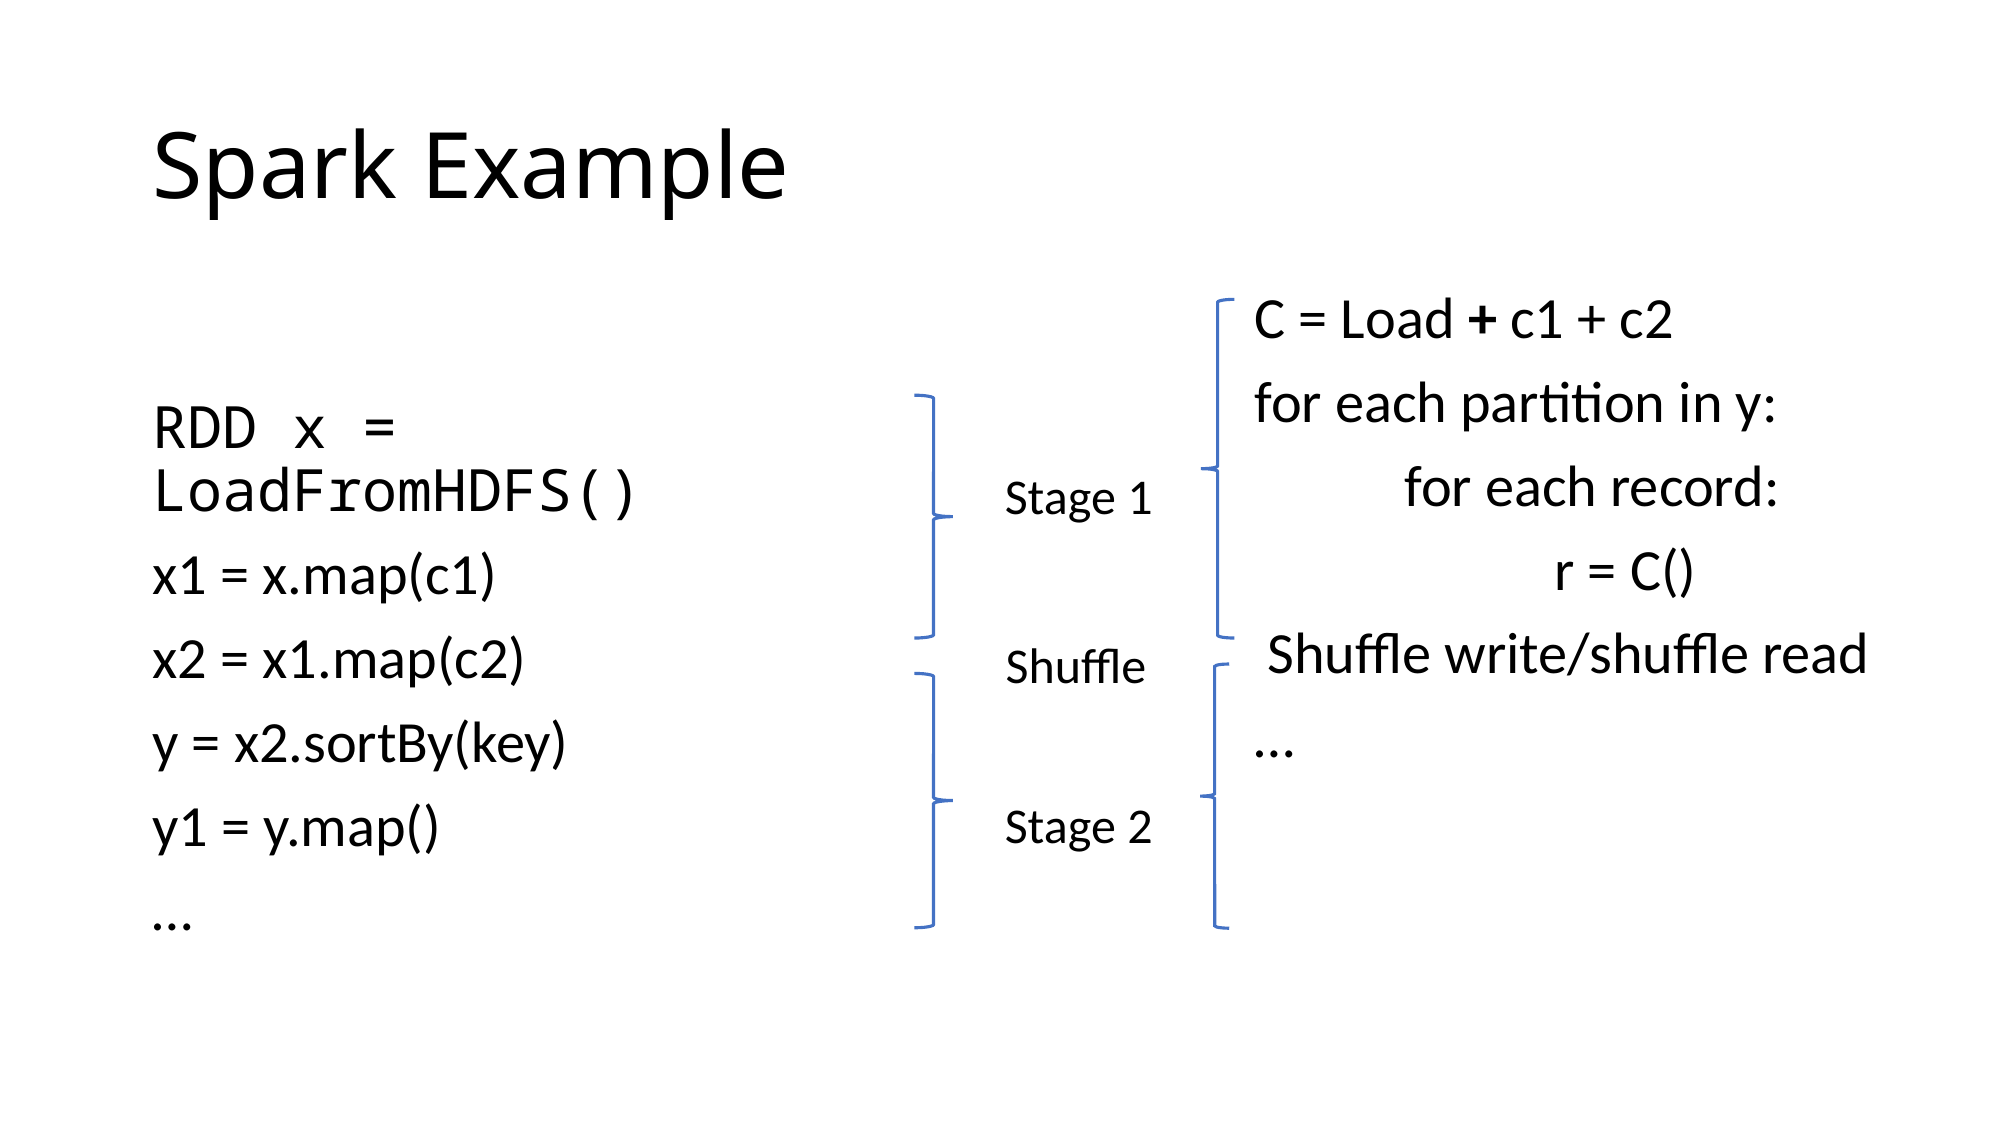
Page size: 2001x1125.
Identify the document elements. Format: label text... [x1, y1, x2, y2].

text_box [1200, 298, 1235, 639]
title Spark Example [137, 59, 1863, 278]
text_box Stage 2 [990, 785, 1168, 861]
text_box C = Load + c1 + c2 for each partition in y: for each record: r = C() Shuffle write/shuffle read … [1239, 281, 2000, 995]
text_box [1200, 663, 1230, 929]
text_box [914, 394, 953, 639]
text_box Stage 1 [990, 457, 1168, 532]
list RDD x = LoadFromHDFS() x1 = x.map(c1) x2 = x1.map(c2) y = x2.sortBy(key) y1 = y.map() … [137, 299, 915, 1014]
text_box Shuffle [990, 626, 1162, 701]
text_box [914, 672, 953, 929]
